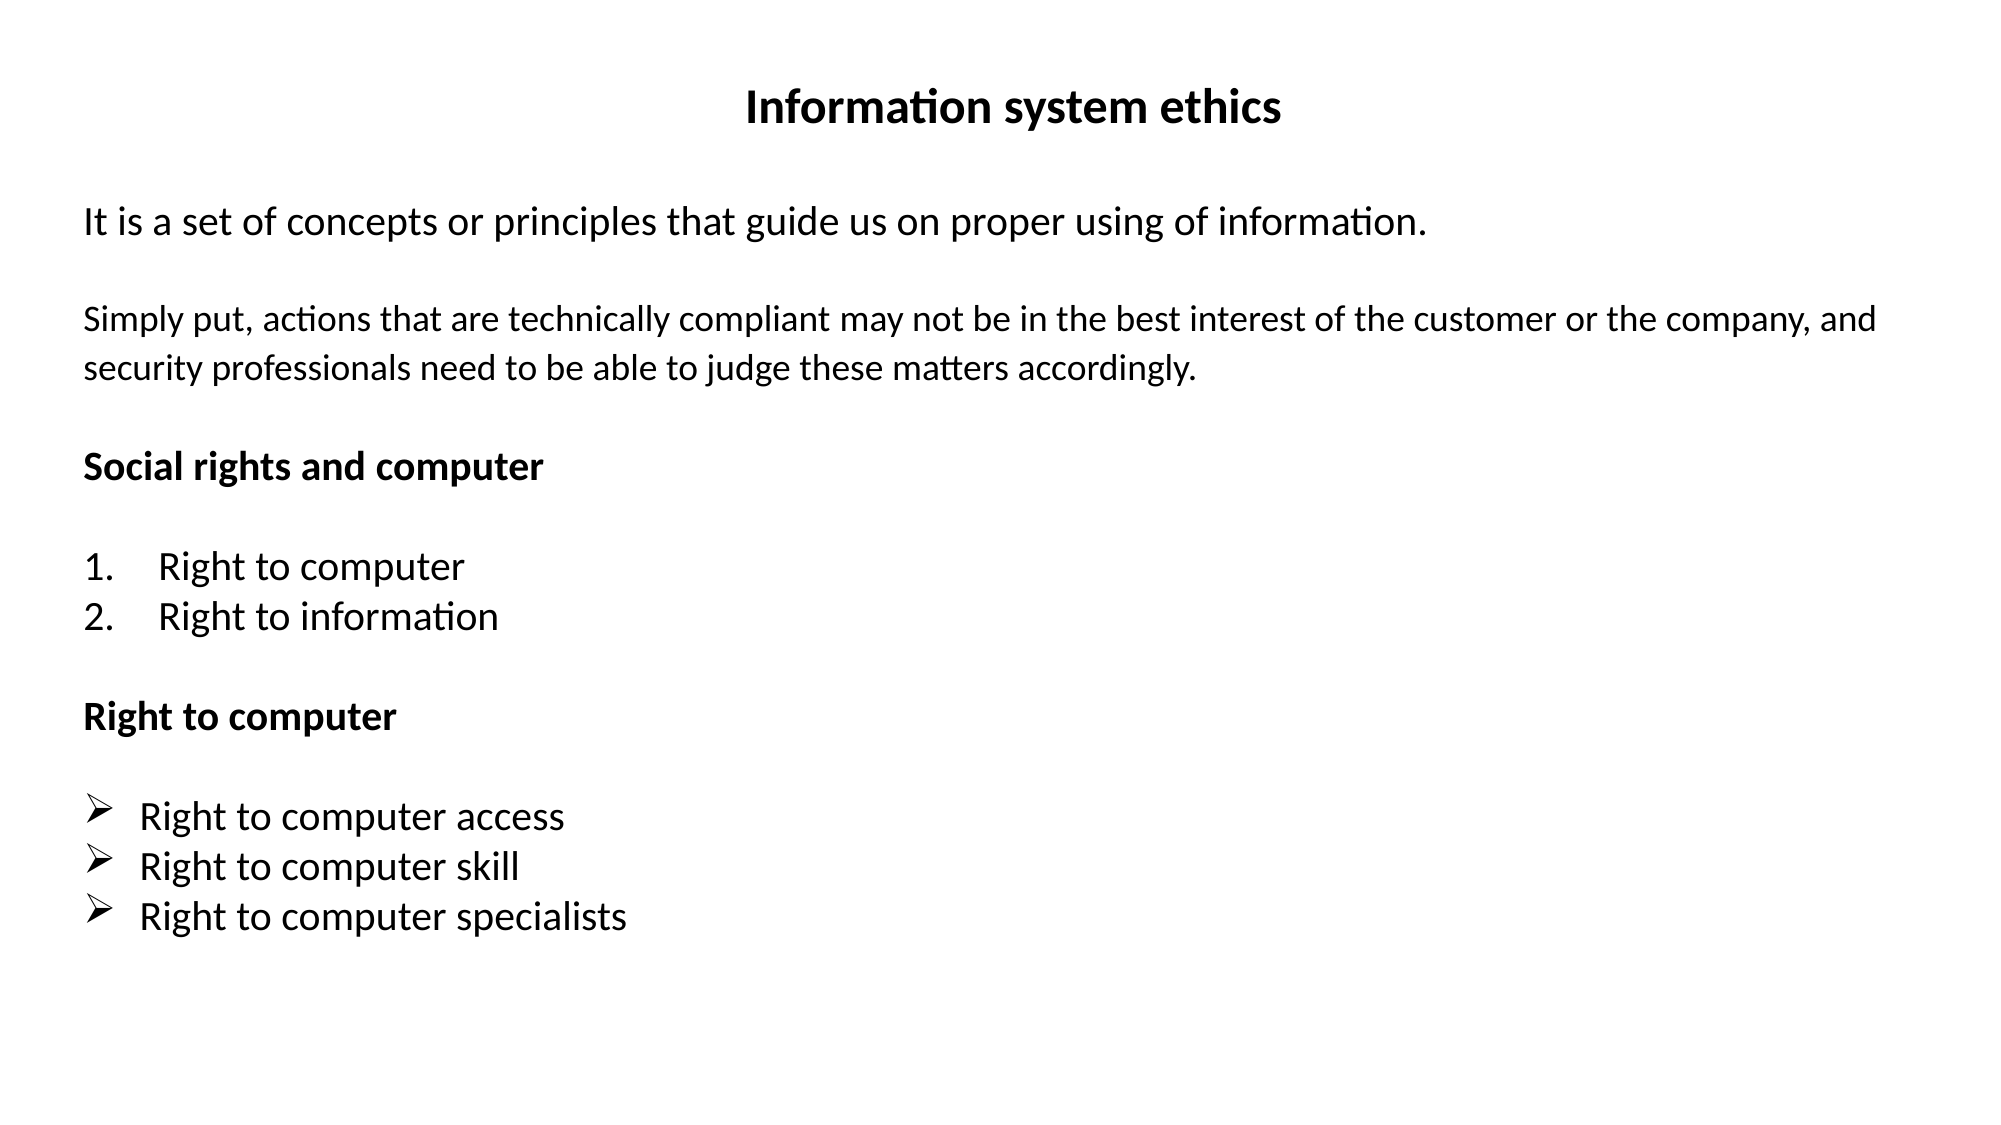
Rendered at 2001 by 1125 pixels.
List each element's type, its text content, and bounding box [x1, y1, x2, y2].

text_box Information system ethics It is a set of concepts or principles that guide us on proper using of information. Simply put, actions that are technically compliant may not be in the best interest of the customer or the company, and security professionals need to be able to judge these matters accordingly. Social rights and computer Right to computer Right to information Right to computer Right to computer access Right to computer skill Right to computer specialists [68, 66, 1959, 1097]
